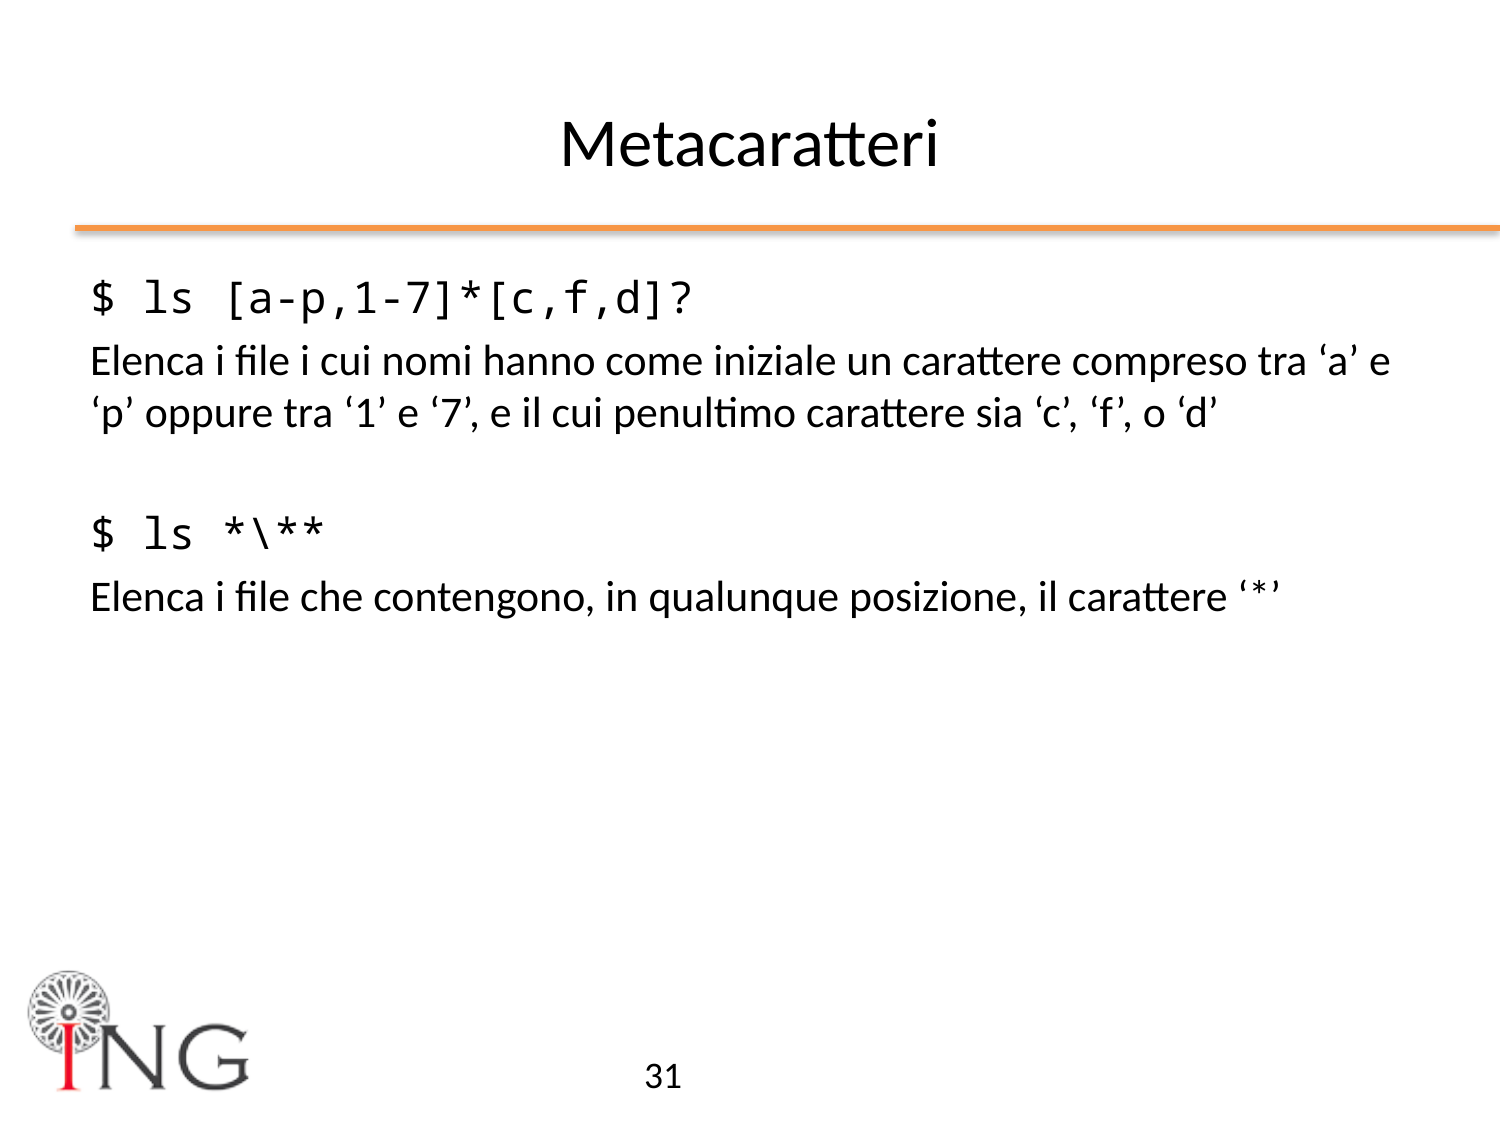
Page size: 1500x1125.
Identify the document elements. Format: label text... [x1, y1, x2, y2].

title Metacaratteri [75, 45, 1425, 233]
picture [3, 948, 278, 1124]
slide_number 31 [629, 1043, 1425, 1104]
list $ ls [a-p,1-7]*[c,f,d]? Elenca i file i cui nomi hanno come iniziale un carattere compreso tra ‘a’ e ‘p’ oppure tra ‘1’ e ‘7’, e il cui penultimo carattere sia ‘c’, ‘f’, o ‘d’ $ ls *\** Elenca i file che contengono, in qualunque posizione, il carattere ‘*’ [75, 262, 1425, 1005]
